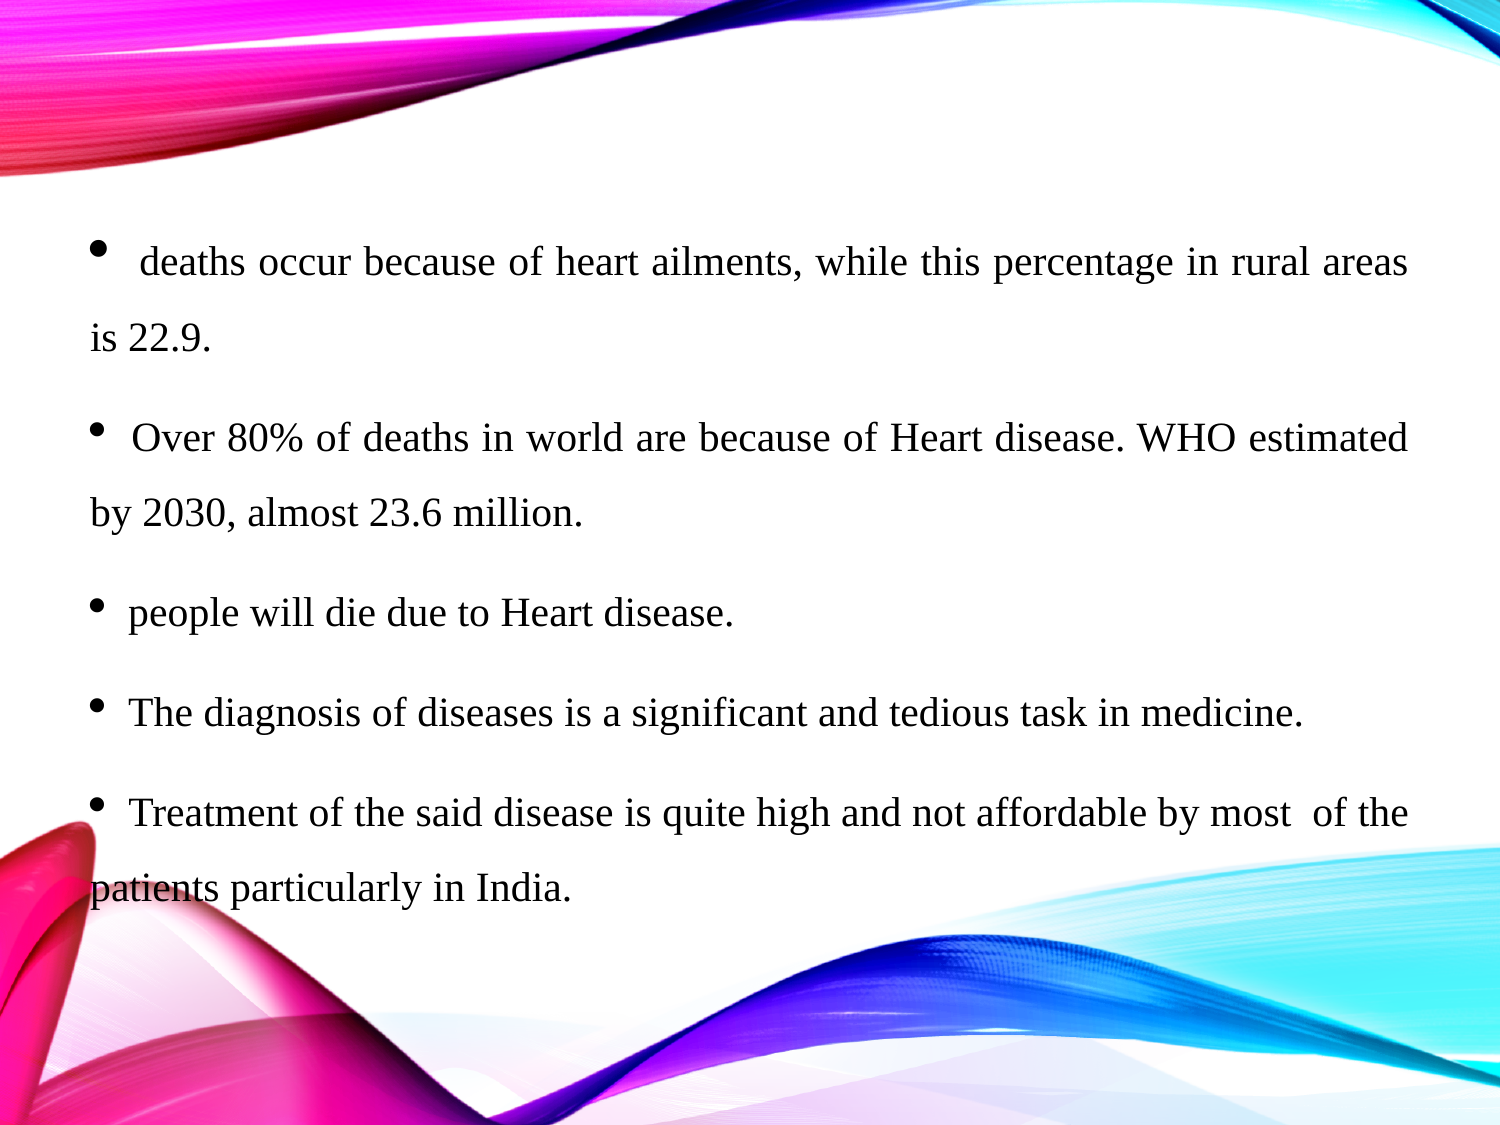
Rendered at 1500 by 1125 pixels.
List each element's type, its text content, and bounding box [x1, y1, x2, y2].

picture [0, 819, 1500, 1125]
picture [0, 0, 1500, 178]
subtitle deaths occur because of heart ailments, while this percentage in rural areas is 22.9. Over 80% of deaths in world are because of Heart disease. WHO estimated by 2030, almost 23.6 million. people will die due to Heart disease. The diagnosis of diseases is a significant and tedious task in medicine. Treatment of the said disease is quite high and not affordable by most of the patients particularly in India. [75, 187, 1425, 963]
